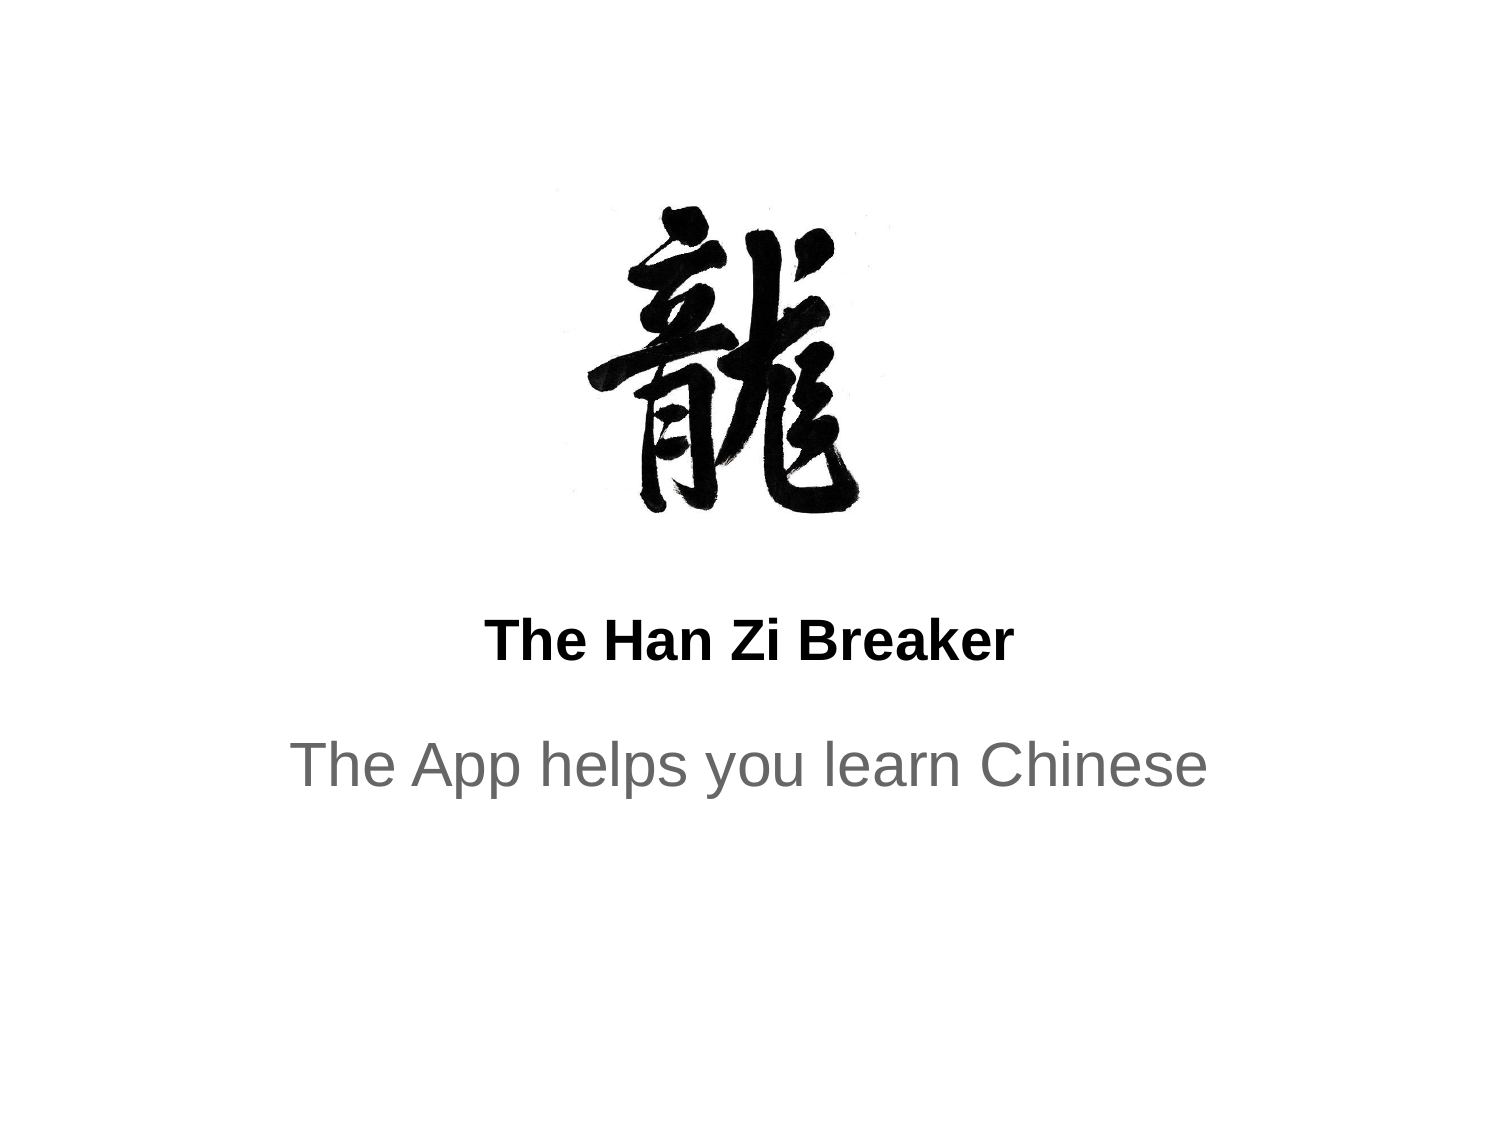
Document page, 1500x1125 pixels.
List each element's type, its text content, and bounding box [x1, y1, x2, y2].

picture [554, 186, 895, 527]
subtitle The App helps you learn Chinese [112, 708, 1388, 881]
title The Han Zi Breaker [112, 433, 1388, 688]
